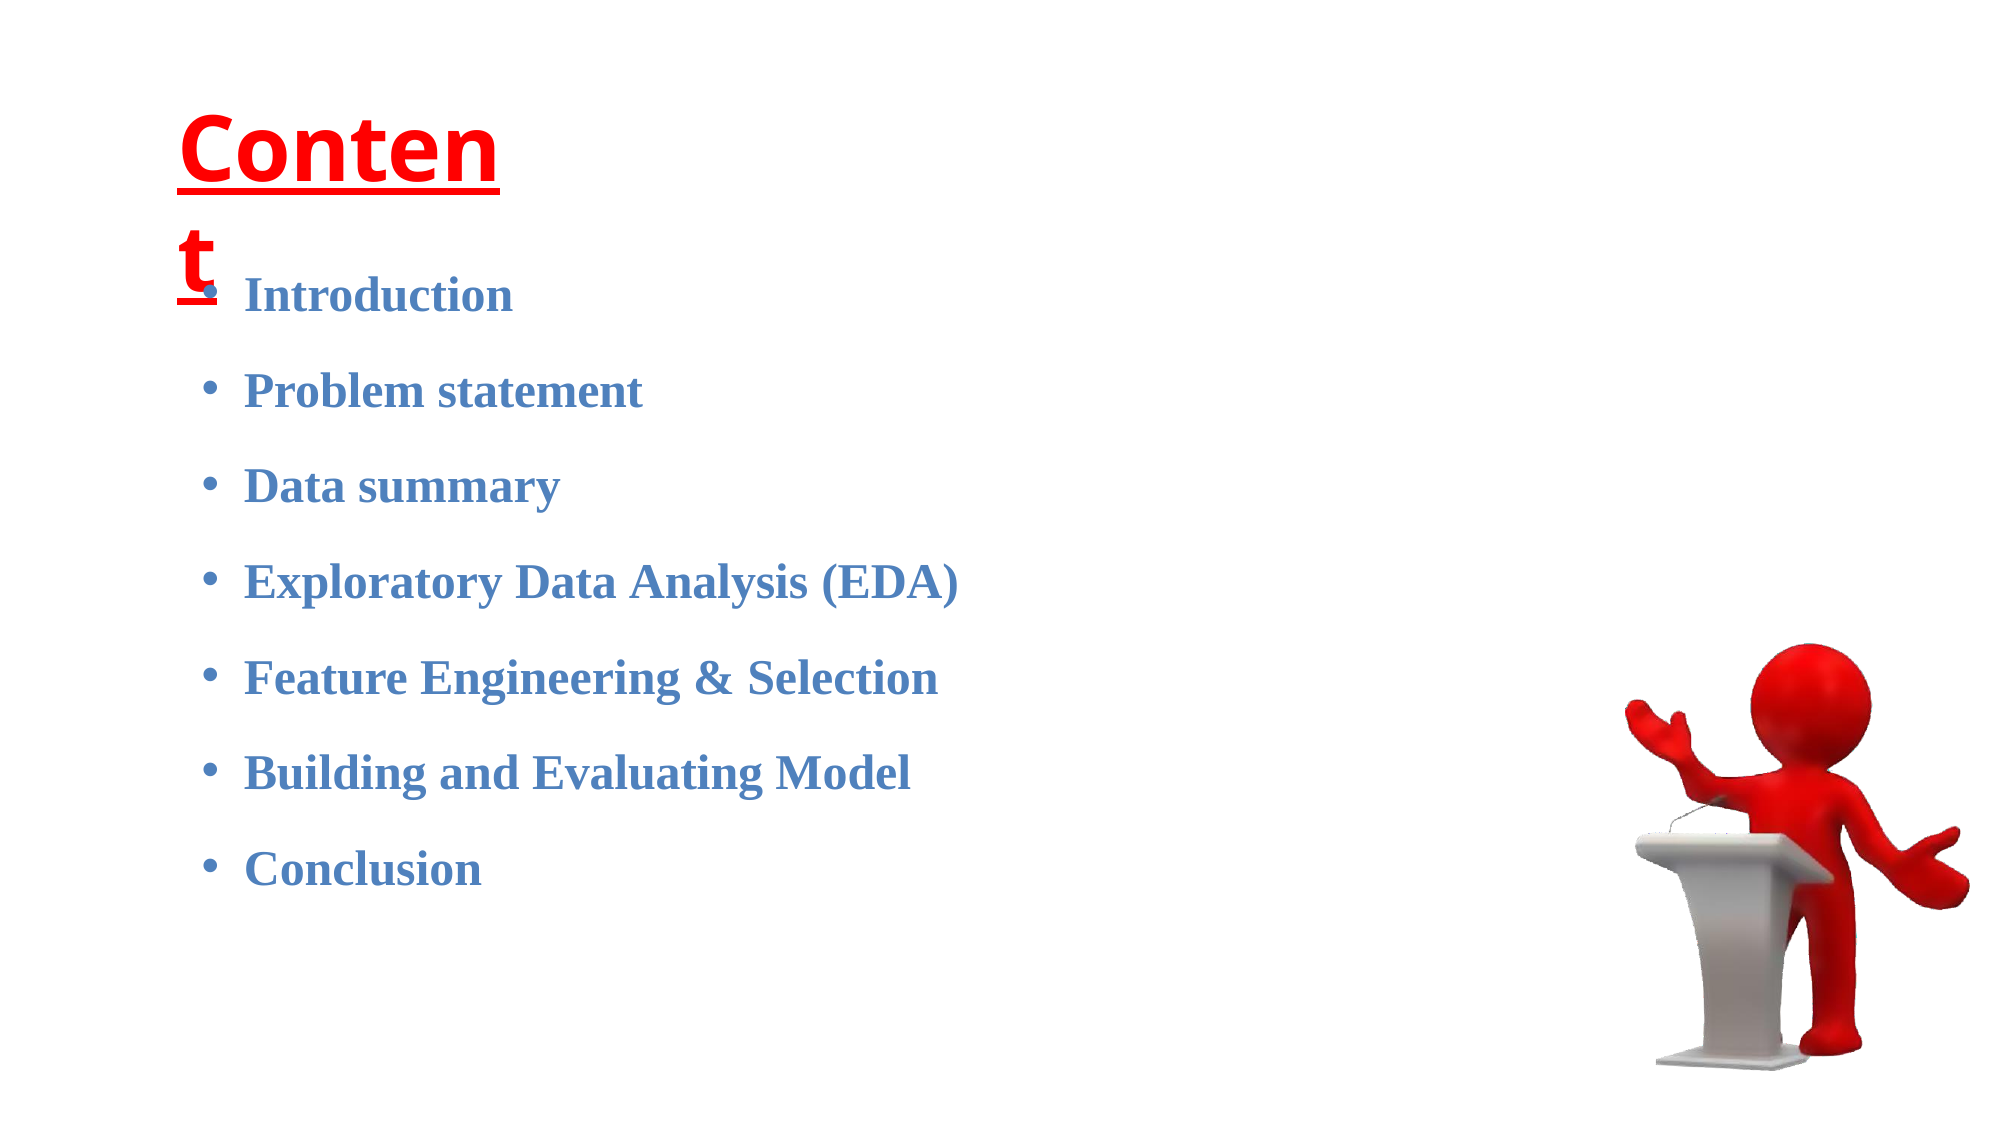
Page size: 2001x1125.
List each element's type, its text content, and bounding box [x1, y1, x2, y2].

text_box Introduction Problem statement Data summary Exploratory Data Analysis (EDA) Feature Engineering & Selection Building and Evaluating Model Conclusion [200, 223, 966, 949]
title Content [174, 87, 514, 310]
picture [1624, 642, 1970, 1071]
